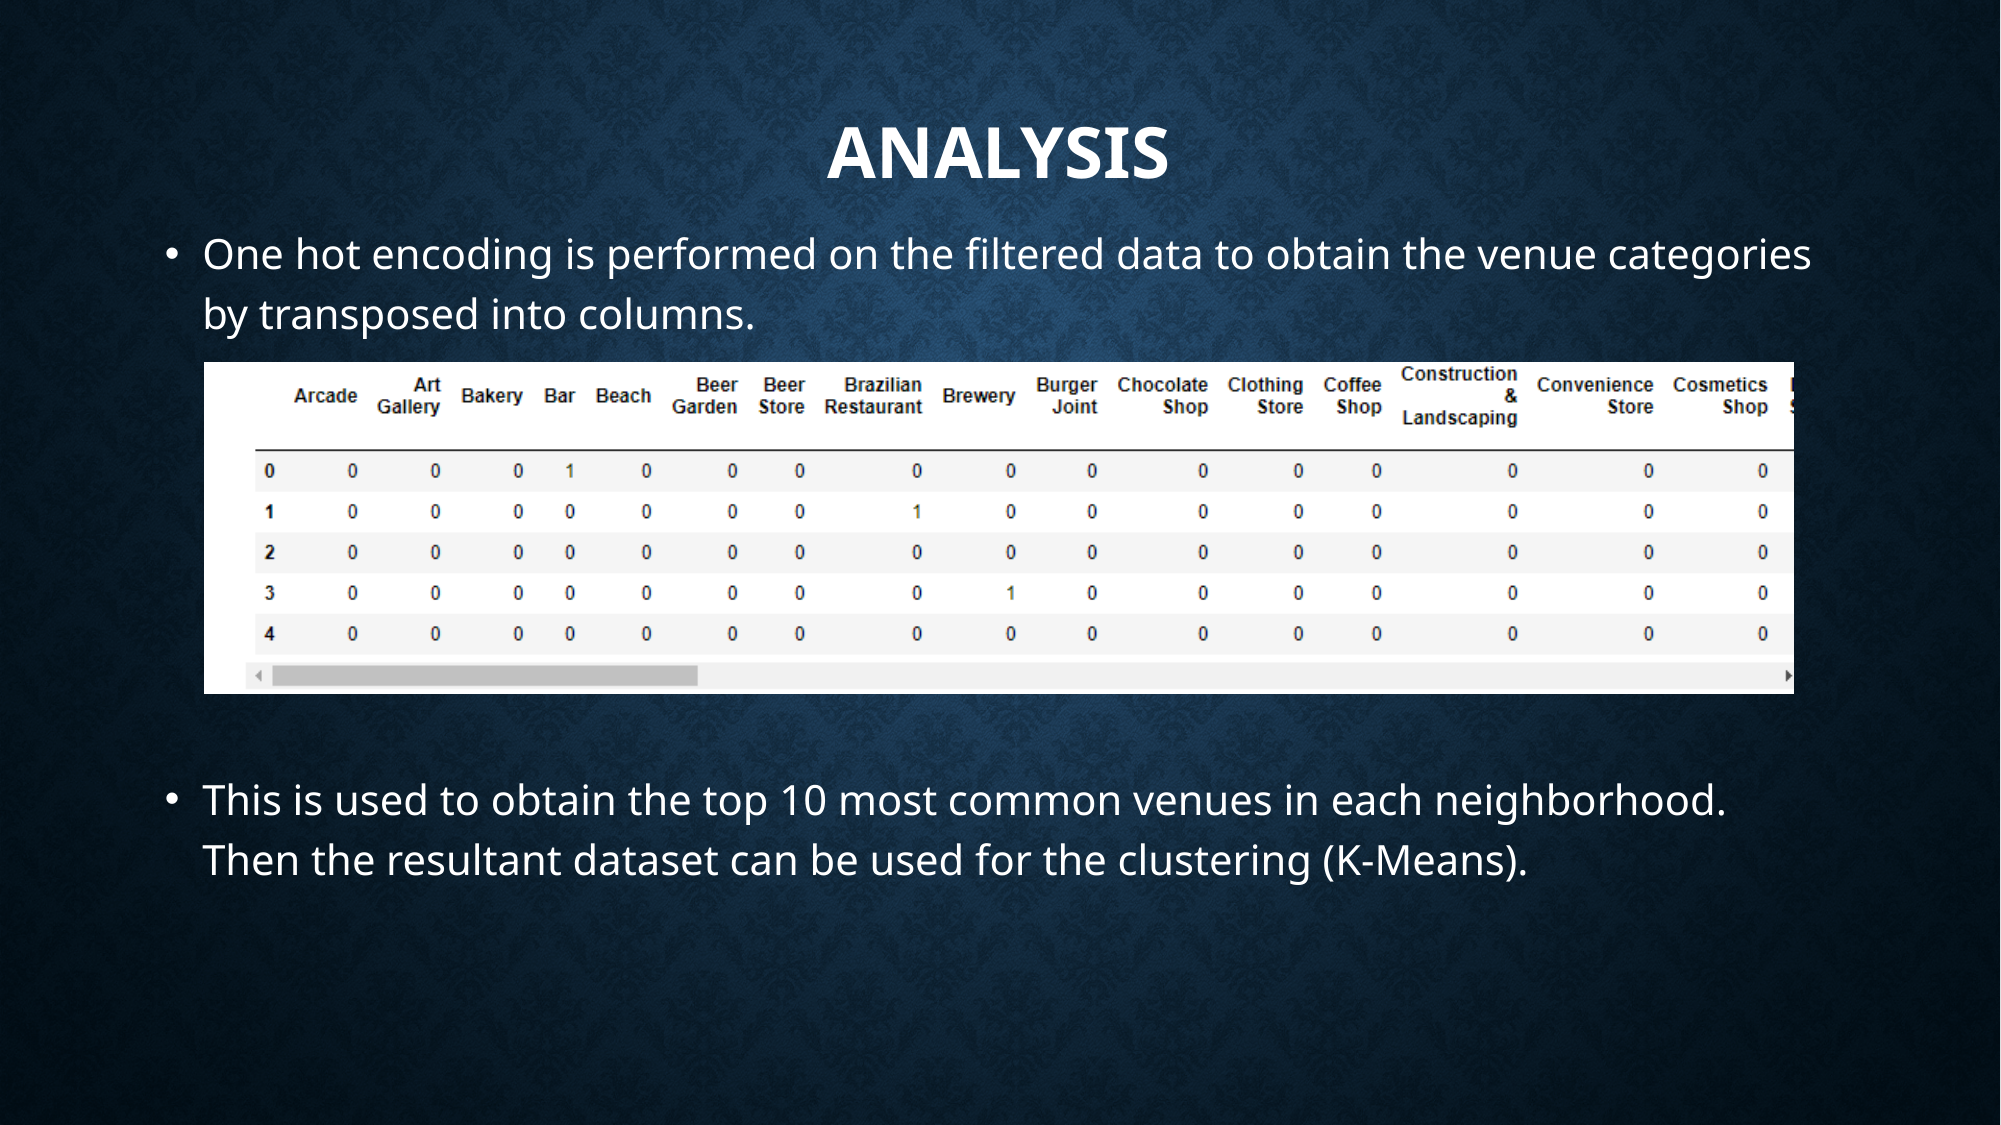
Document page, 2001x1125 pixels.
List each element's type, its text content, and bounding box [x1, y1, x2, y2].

picture [203, 361, 1795, 695]
title ANALYSIS [149, 99, 1849, 210]
list One hot encoding is performed on the filtered data to obtain the venue categories by transposed into columns. This is used to obtain the top 10 most common venues in each neighborhood. Then the resultant dataset can be used for the clustering (K-Means). [149, 210, 1849, 925]
